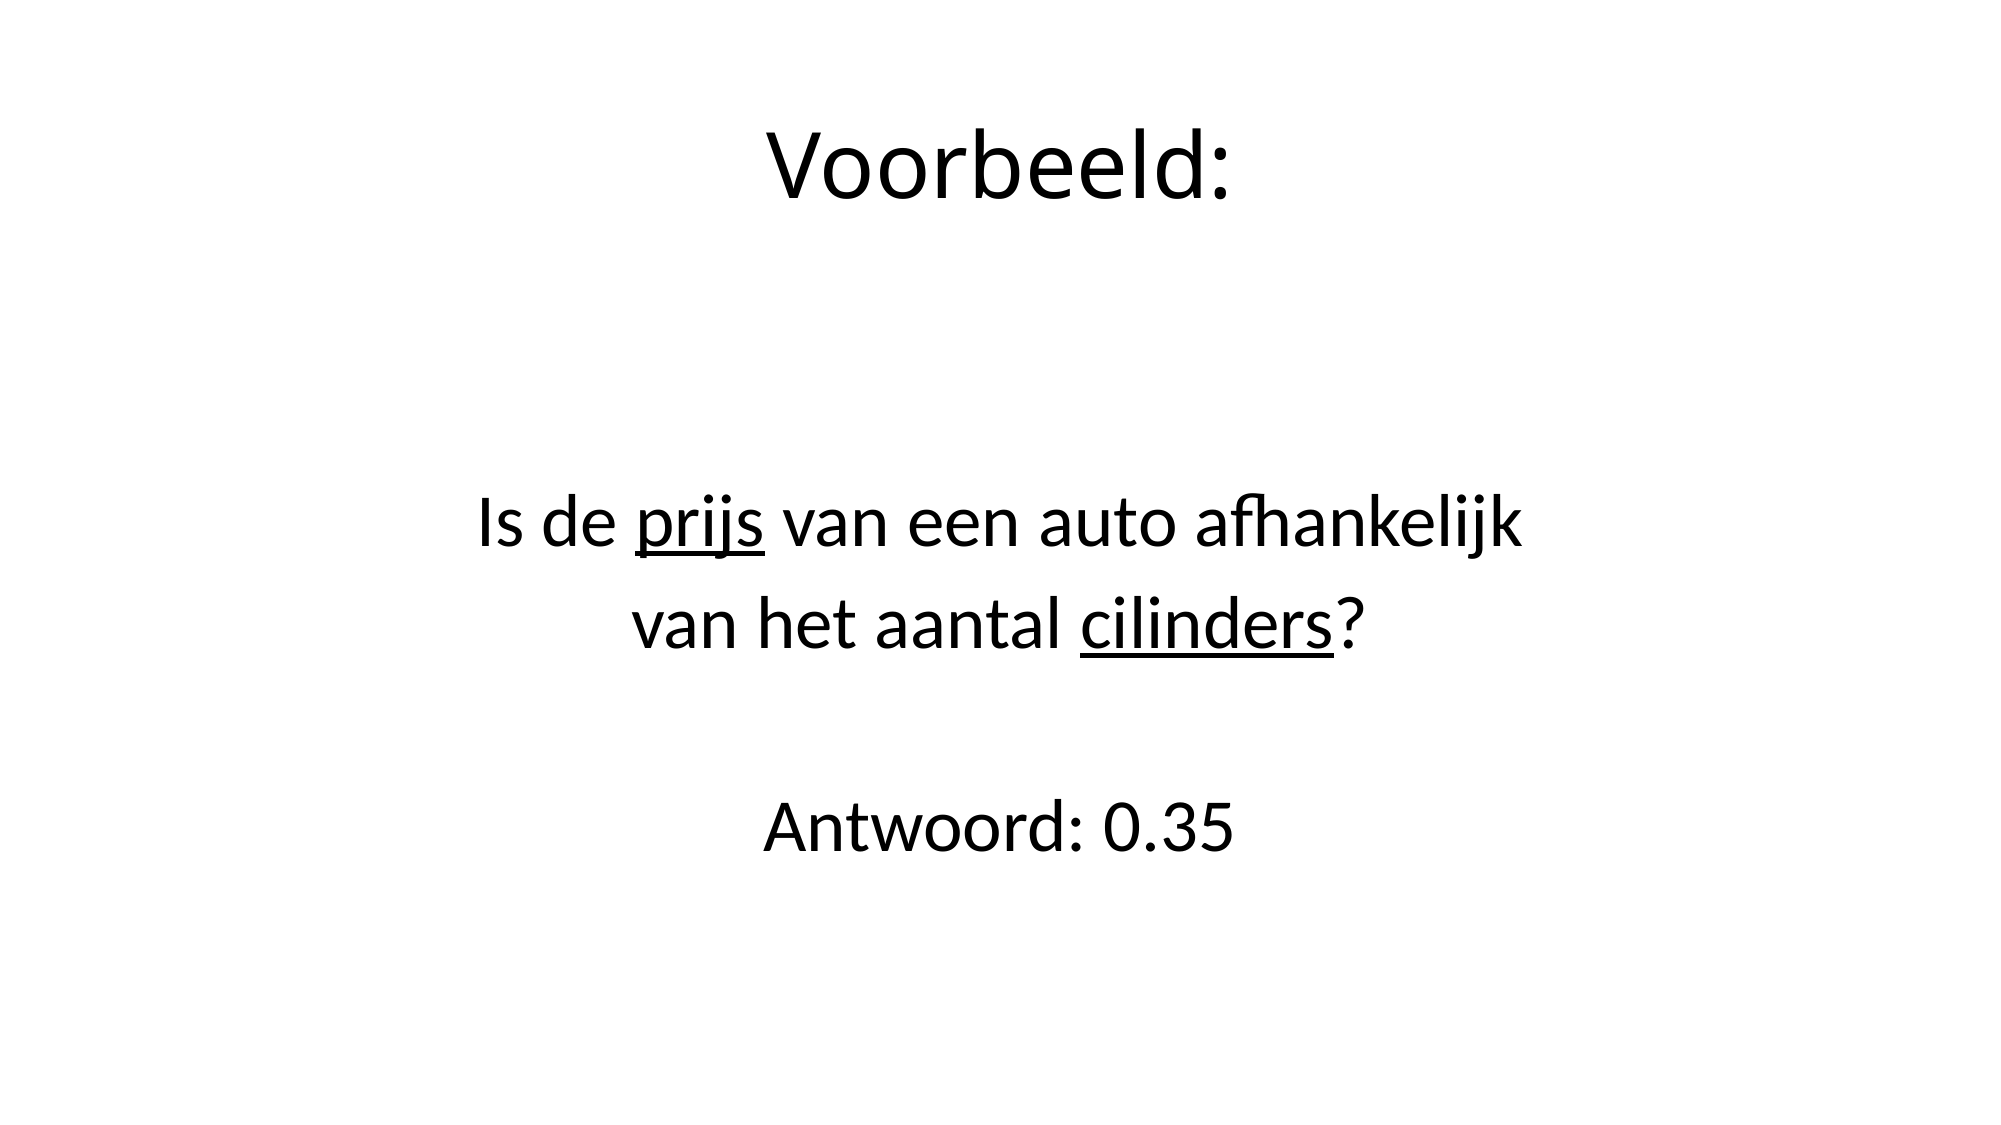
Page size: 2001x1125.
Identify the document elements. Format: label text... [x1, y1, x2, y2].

list Is de prijs van een auto afhankelijk van het aantal cilinders? Antwoord: 0.35 [137, 299, 1863, 1014]
title Voorbeeld: [137, 59, 1863, 278]
